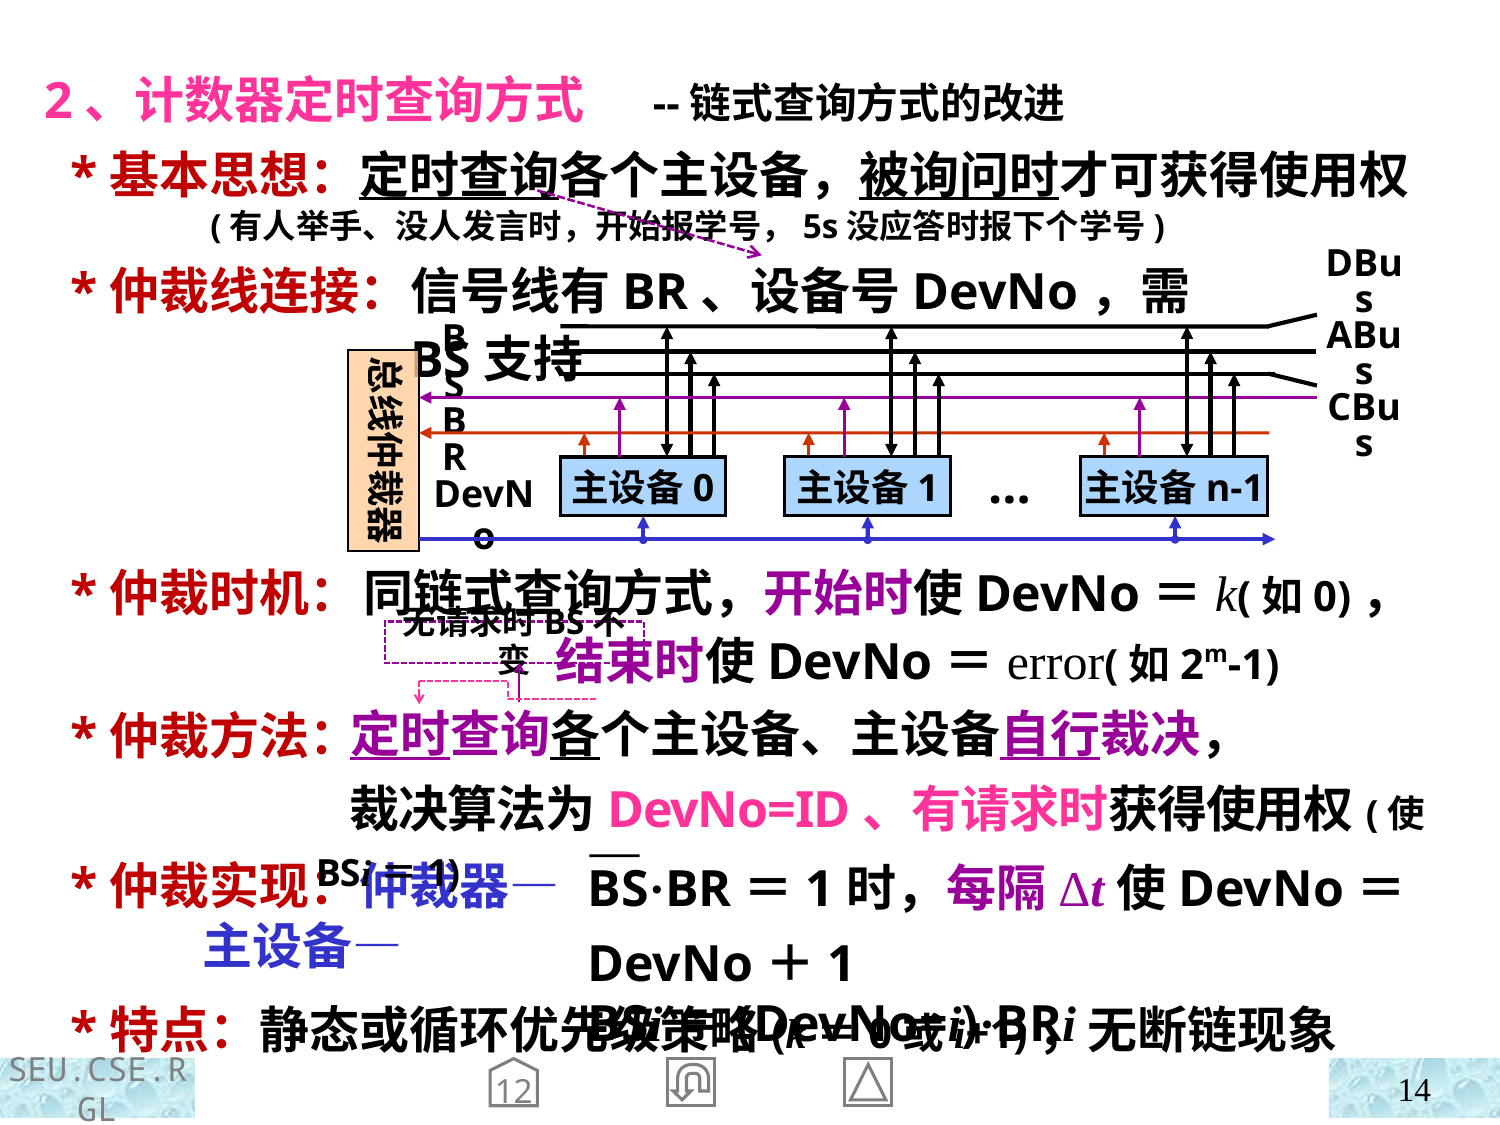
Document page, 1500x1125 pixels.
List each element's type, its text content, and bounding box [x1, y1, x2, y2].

text_box 2、计数器定时查询方式 --链式查询方式的改进 *基本思想：定时查询各个主设备，被询问时才可获得使用权 (有人举手、没人发言时，开始报学号，5s没应答时报下个学号) *仲裁线连接： [29, 45, 1471, 328]
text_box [384, 621, 644, 705]
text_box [347, 302, 1412, 551]
text_box 信号线有BR、设备号DevNo，需BS支持 [395, 243, 1275, 301]
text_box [537, 190, 762, 256]
slide_number 14 [1328, 1058, 1500, 1118]
text_box 12 [490, 1058, 538, 1106]
text_box 同链式查询方式，开始时使DevNo＝k(如0)， 结束时使DevNo＝error(如2m-1) [348, 538, 1447, 680]
text_box 信号线有BR、设备号DevNo，需BS支持 [0, 1058, 195, 1118]
text_box [667, 1058, 715, 1106]
text_box 定时查询各个主设备、主设备自行裁决， 裁决算法为DevNo=ID、有请求时获得使用权(使BSi＝1) [301, 680, 1500, 902]
text_box [844, 1058, 892, 1106]
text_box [572, 833, 1500, 986]
text_box *仲裁时机： *仲裁方法： *仲裁实现：仲裁器— 主设备— [29, 538, 567, 982]
text_box *特点：静态或循环优先级策略(k＝0或i+1)，无断链现象 [29, 982, 1471, 1059]
